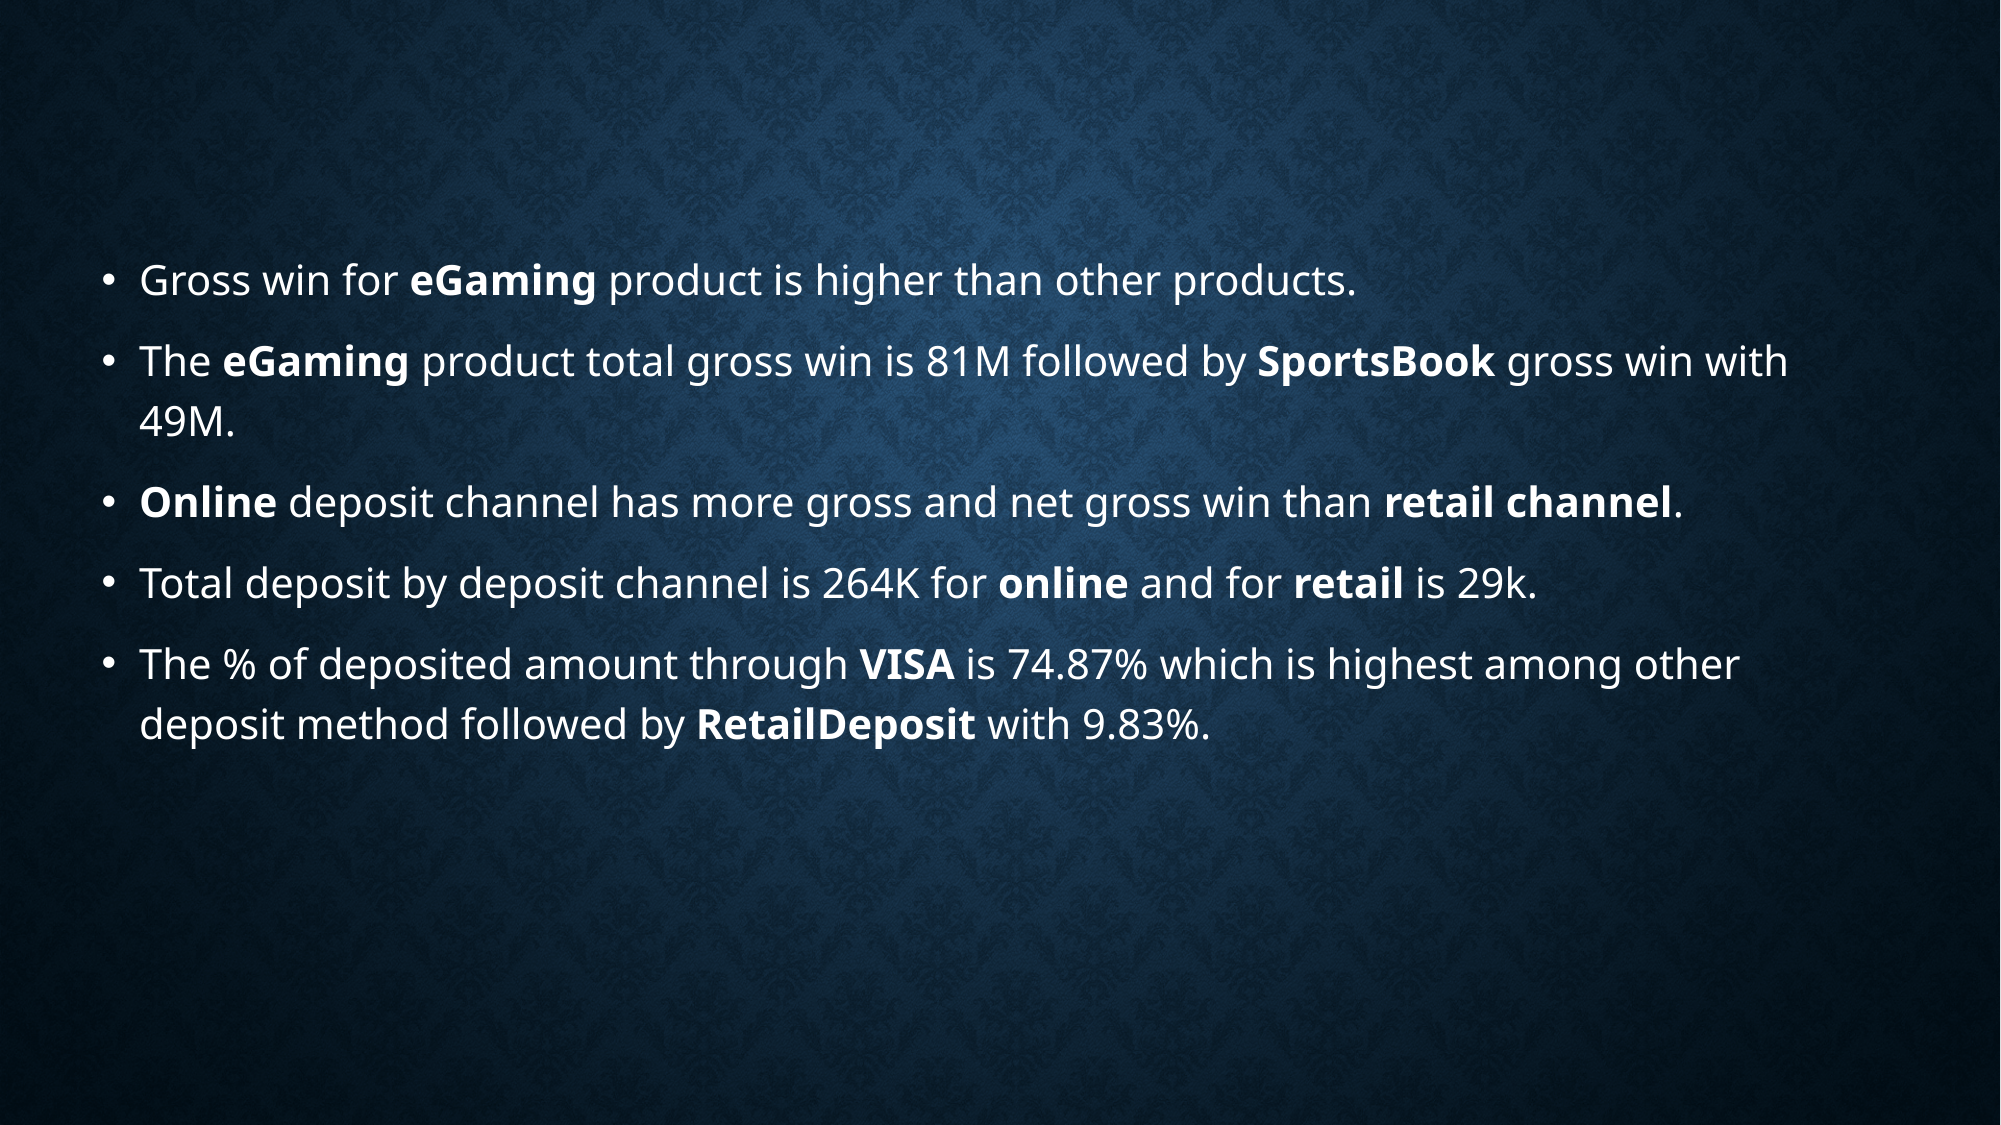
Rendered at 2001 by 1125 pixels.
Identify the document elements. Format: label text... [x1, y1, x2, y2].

list Gross win for eGaming product is higher than other products. The eGaming product total gross win is 81M followed by SportsBook gross win with 49M. Online deposit channel has more gross and net gross win than retail channel. Total deposit by deposit channel is 264K for online and for retail is 29k. The % of deposited amount through VISA is 74.87% which is highest among other deposit method followed by RetailDeposit with 9.83%. [86, 236, 1861, 1073]
